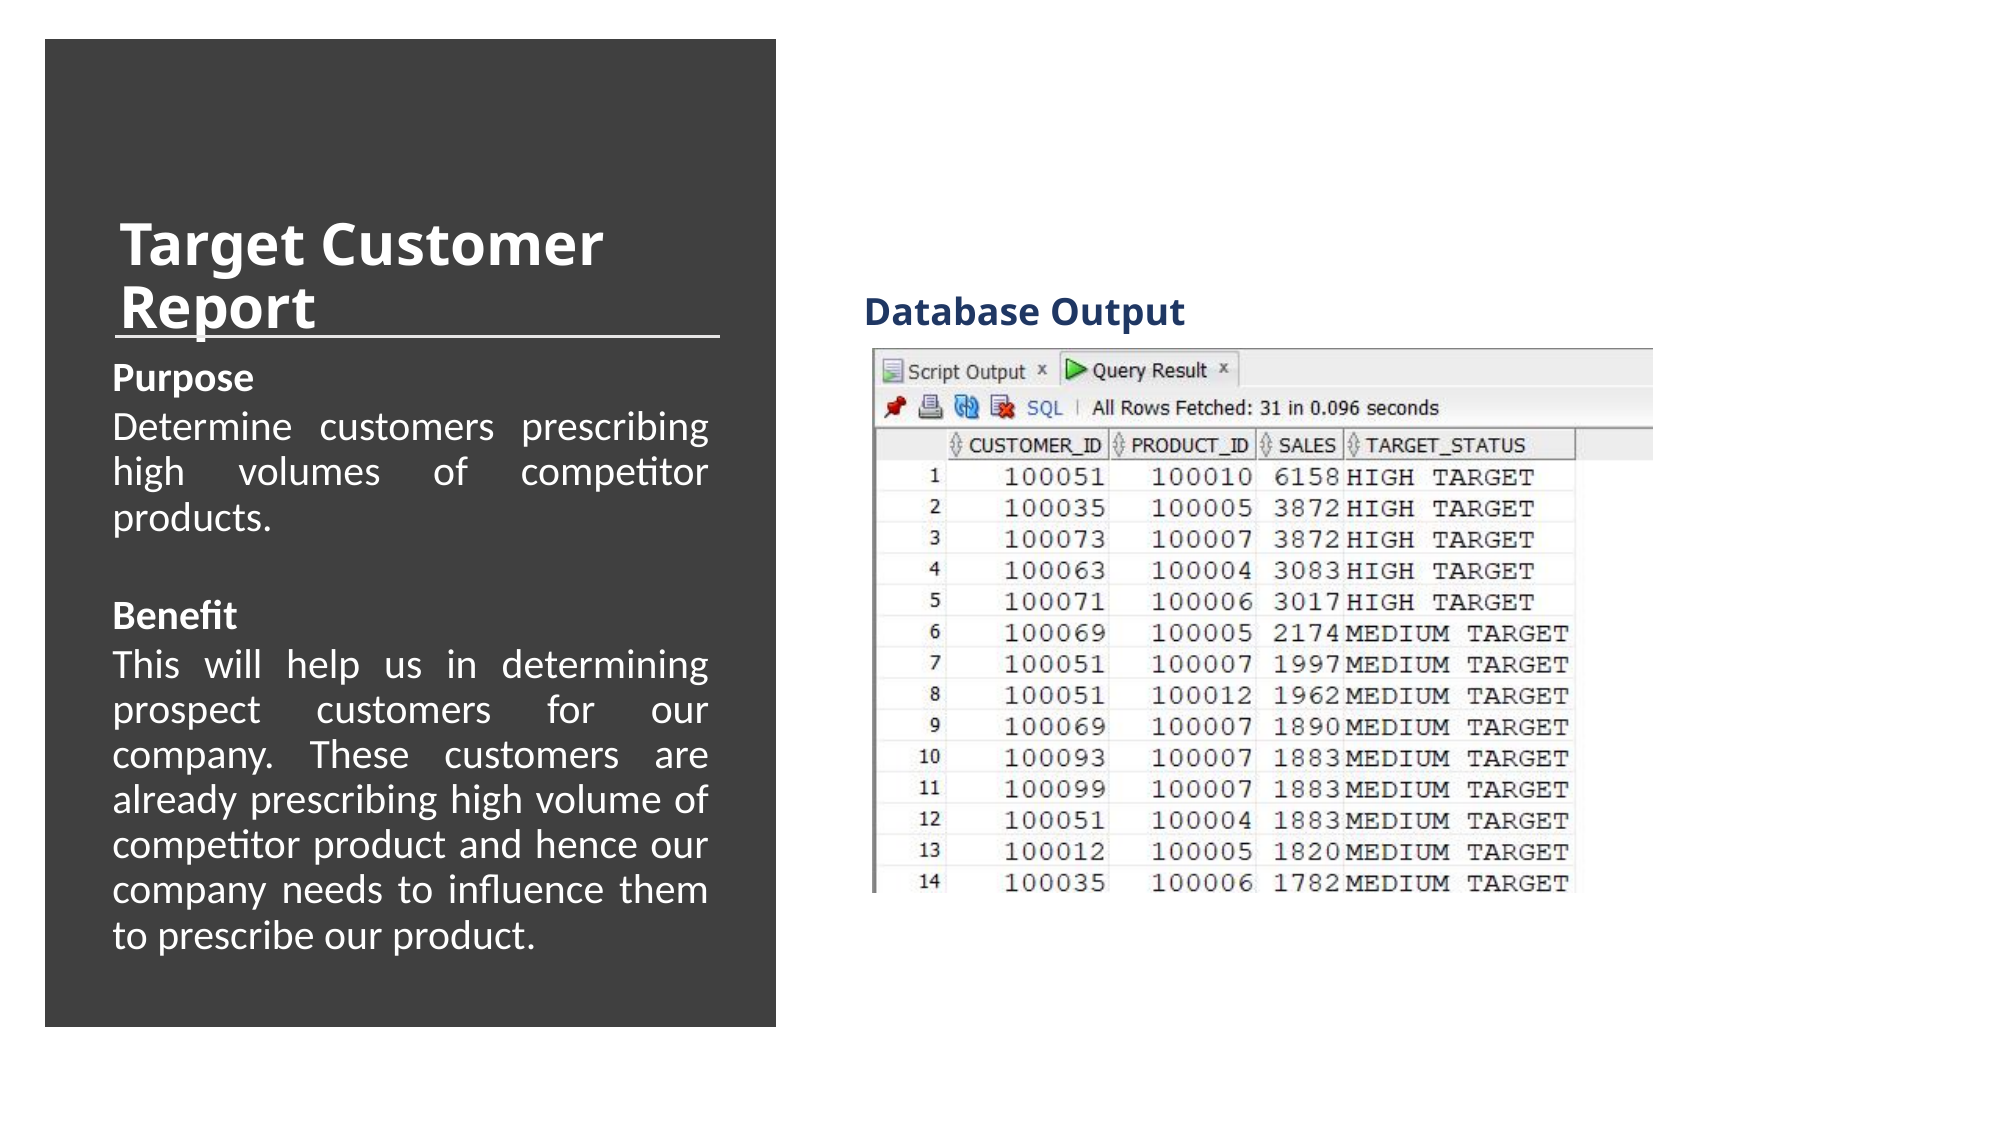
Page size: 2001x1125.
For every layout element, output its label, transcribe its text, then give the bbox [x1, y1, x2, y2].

text_box Database Output [848, 277, 1875, 341]
picture [872, 348, 1653, 894]
text_box [54, 49, 767, 1018]
text_box Purpose Determine customers prescribing high volumes of competitor products. Benefit This will help us in determining prospect customers for our company. These customers are already prescribing high volume of competitor product and hence our company needs to influence them to prescribe our product. [97, 348, 725, 967]
text_box Target Customer Report [104, 191, 732, 365]
